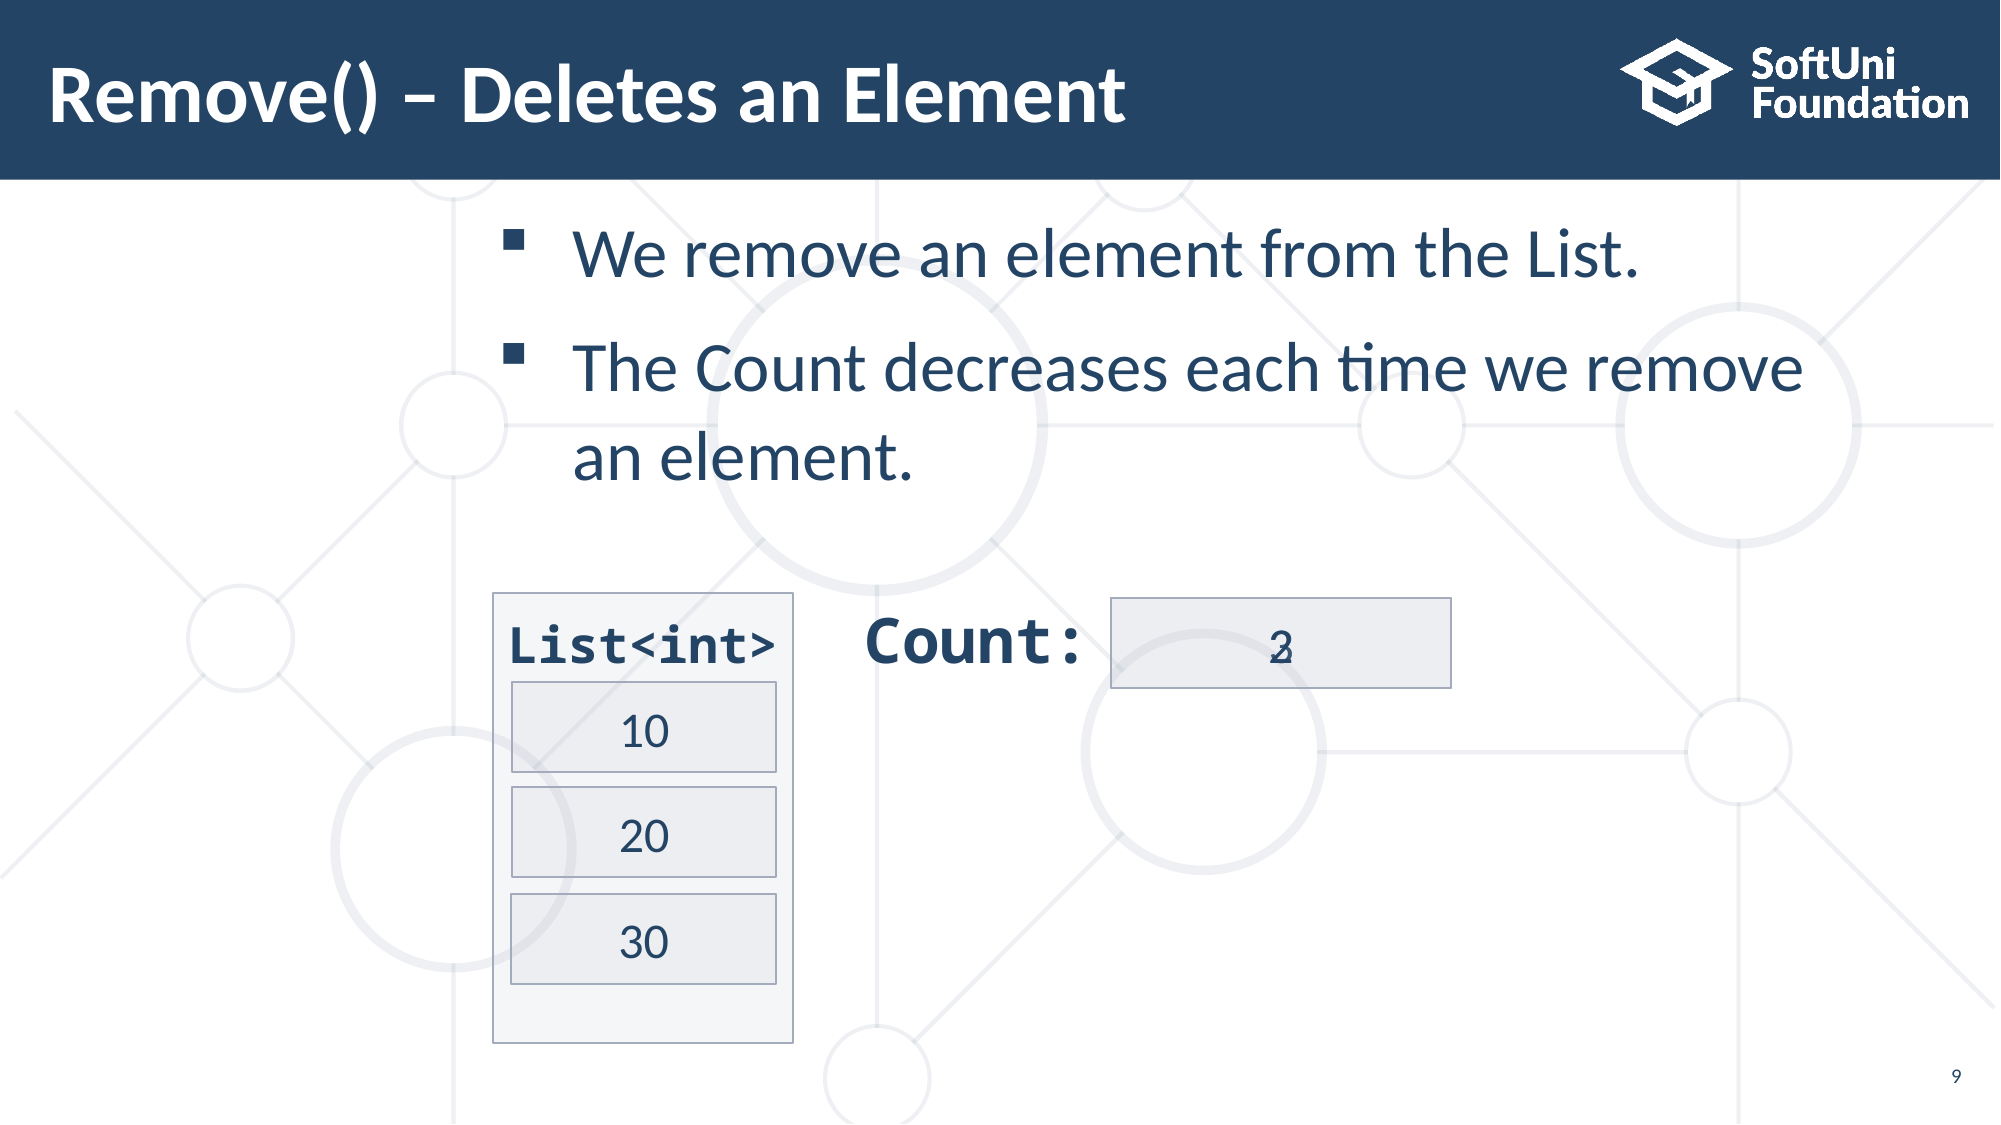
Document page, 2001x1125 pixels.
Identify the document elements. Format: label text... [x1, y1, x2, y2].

list We remove an element from the List. The Count decreases each time we remove an element. [479, 196, 1898, 559]
slide_number 9 [1897, 1049, 1968, 1101]
text_box 10 [511, 682, 777, 773]
text_box [493, 746, 794, 1044]
text_box Count: [776, 599, 1110, 687]
title Remove() – Deletes an Element [31, 16, 1591, 162]
picture [1619, 38, 1968, 126]
text_box 20 [511, 787, 777, 877]
text_box 2 [1110, 598, 1451, 689]
text_box List<int> [493, 605, 794, 681]
text_box 30 [511, 893, 776, 984]
text_box [112, 563, 849, 746]
